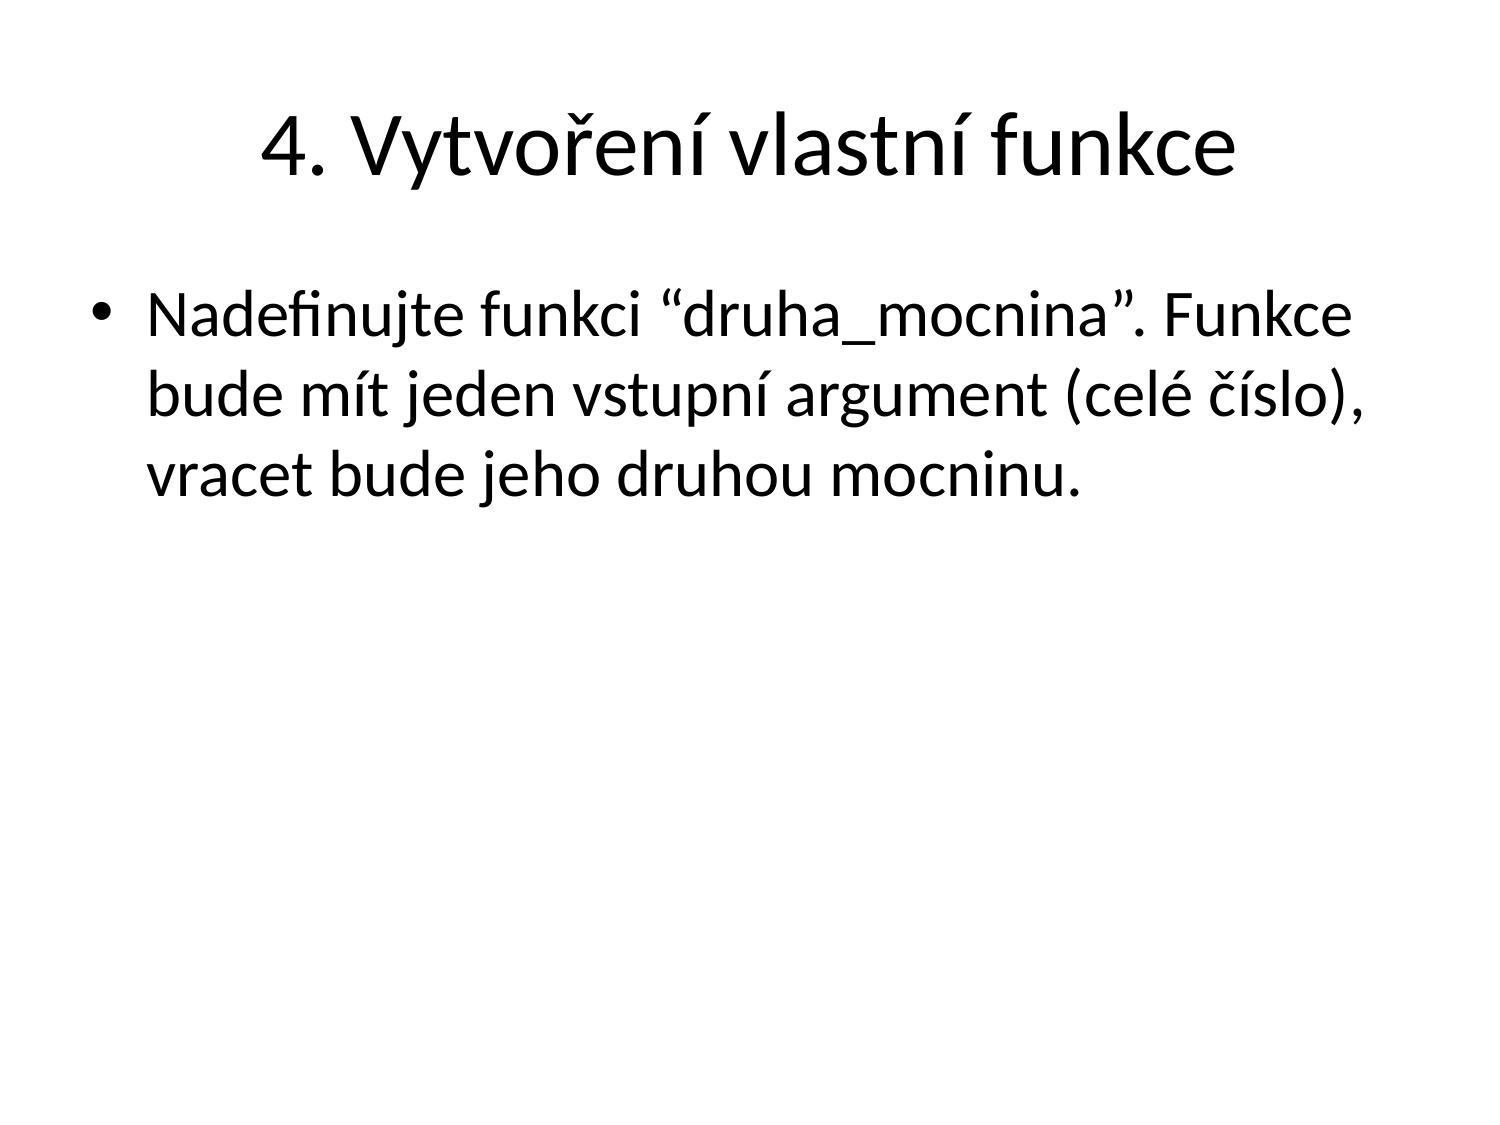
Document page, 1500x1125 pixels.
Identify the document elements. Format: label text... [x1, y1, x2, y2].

list Nadefinujte funkci “druha_mocnina”. Funkce bude mít jeden vstupní argument (celé číslo), vracet bude jeho druhou mocninu. [75, 262, 1425, 1005]
title 4. Vytvoření vlastní funkce [75, 45, 1425, 233]
